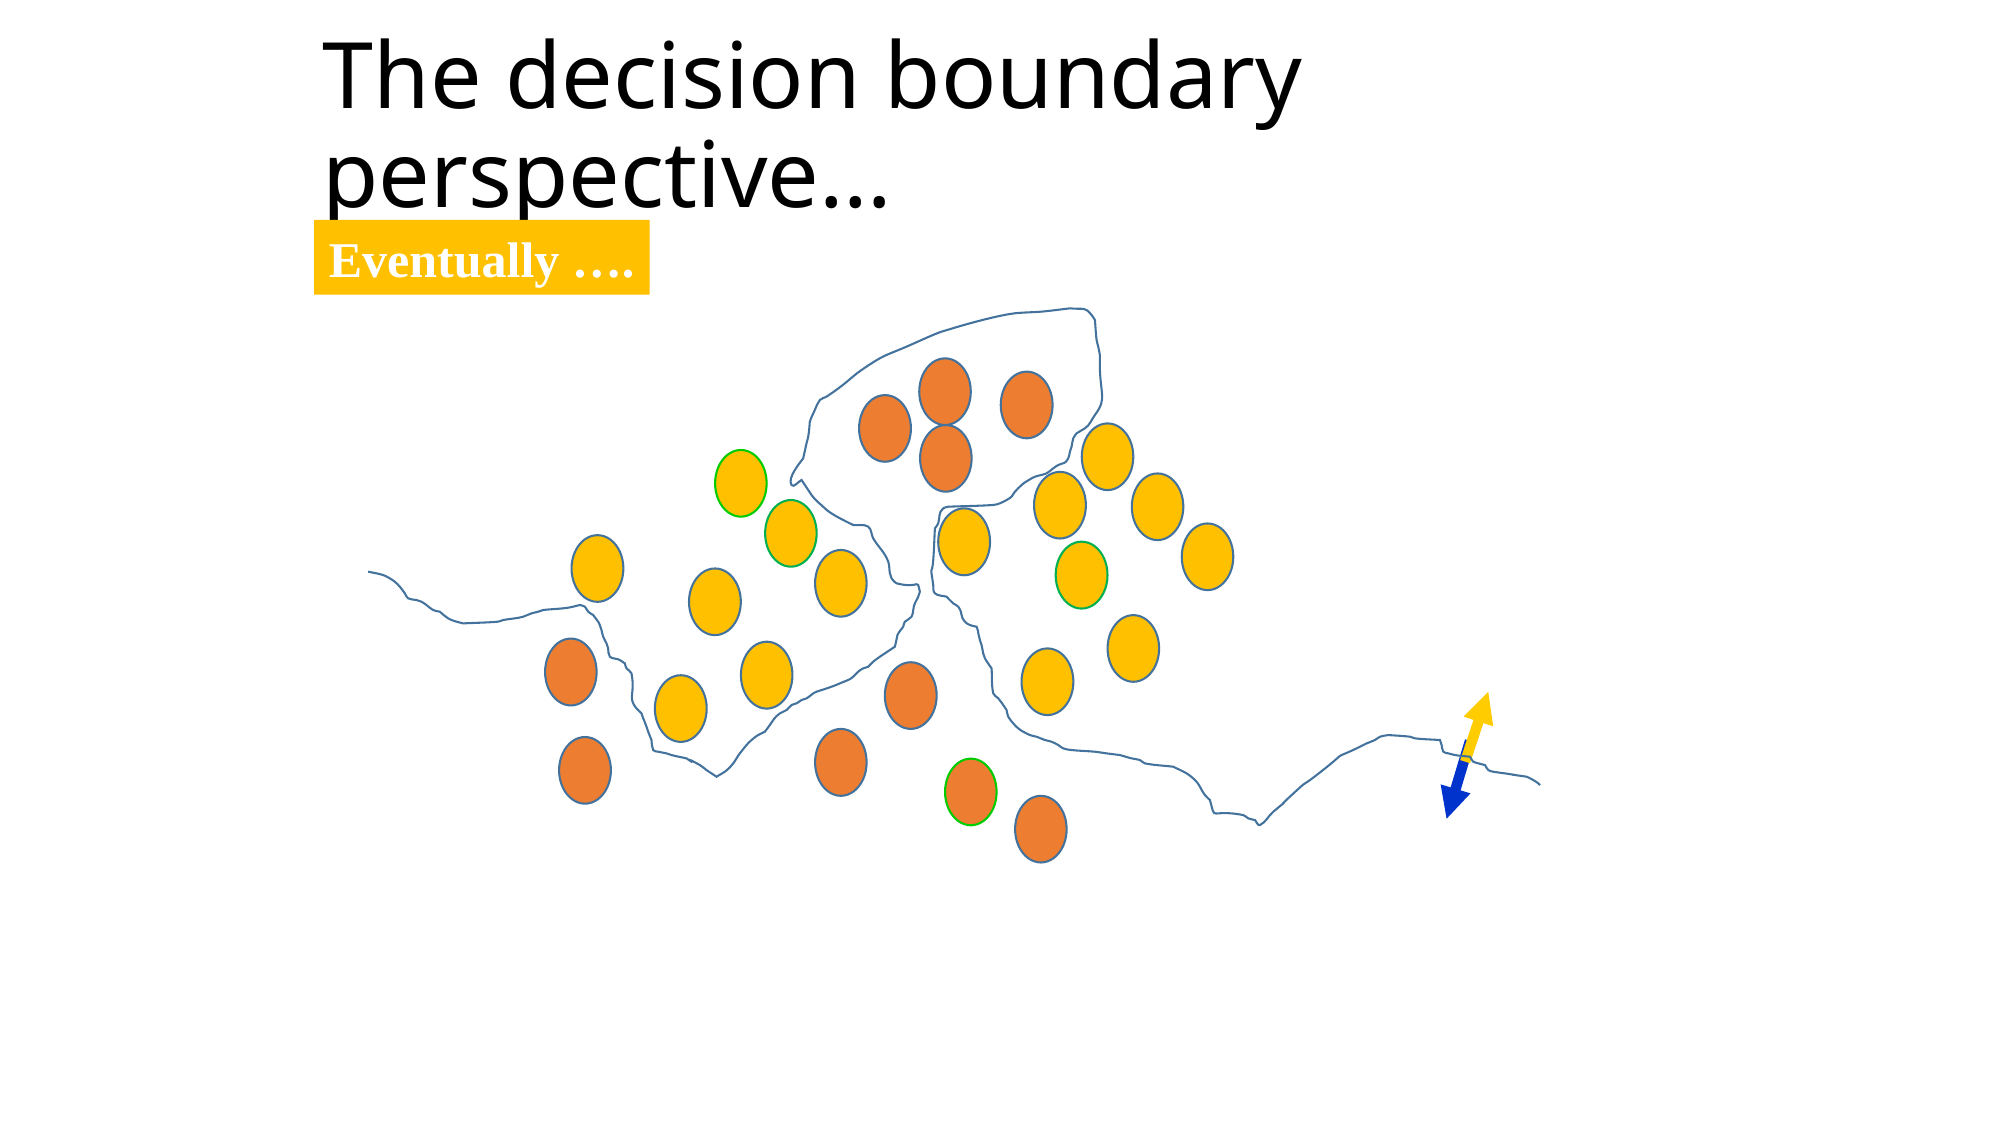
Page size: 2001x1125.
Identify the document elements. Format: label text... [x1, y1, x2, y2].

text_box [944, 757, 998, 827]
text_box [367, 307, 1446, 827]
text_box [1020, 647, 1075, 699]
text_box [1080, 422, 1135, 492]
text_box [1471, 762, 1541, 786]
text_box [570, 534, 625, 603]
text_box [544, 637, 598, 707]
text_box [883, 668, 938, 730]
text_box [937, 508, 992, 577]
text_box [1106, 614, 1161, 683]
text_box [1465, 691, 1489, 762]
text_box [687, 567, 742, 635]
text_box [1033, 470, 1087, 540]
text_box [558, 735, 612, 805]
text_box [814, 727, 868, 797]
text_box [814, 548, 868, 618]
text_box [1130, 472, 1185, 542]
title The decision boundary perspective… [307, 66, 1750, 191]
text_box Eventually …. [314, 219, 650, 295]
text_box [764, 498, 818, 568]
text_box [1054, 540, 1109, 610]
text_box [759, 640, 783, 647]
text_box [1446, 740, 1471, 819]
text_box [1180, 522, 1235, 592]
text_box [714, 448, 768, 518]
text_box [1014, 794, 1068, 864]
